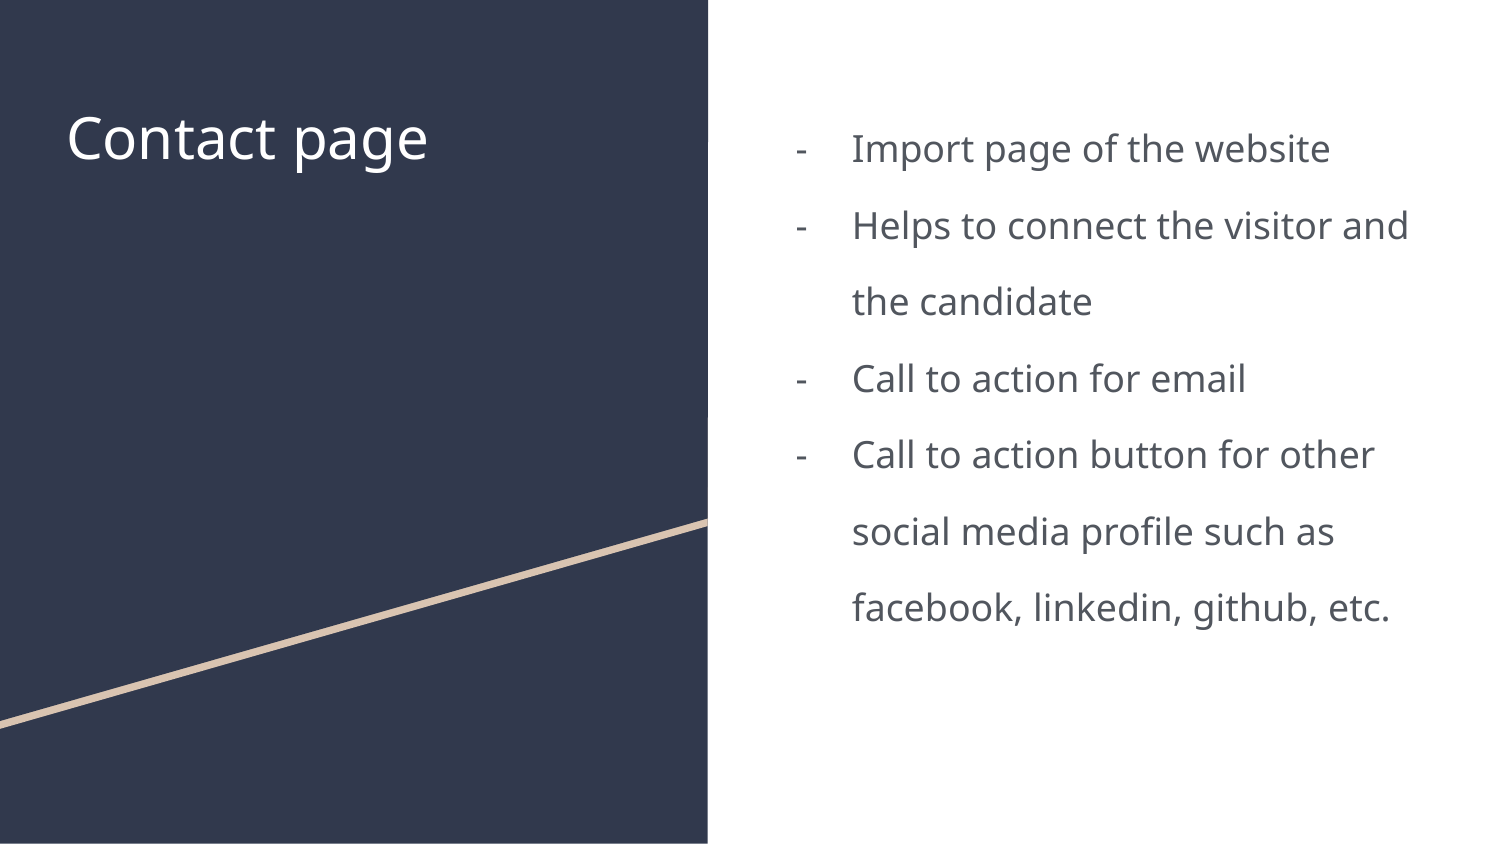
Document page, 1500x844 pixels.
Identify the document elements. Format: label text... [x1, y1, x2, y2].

list Import page of the website Helps to connect the visitor and the candidate Call to action for email Call to action button for other social media profile such as facebook, linkedin, github, etc. [761, 82, 1446, 755]
title Contact page [51, 82, 660, 494]
